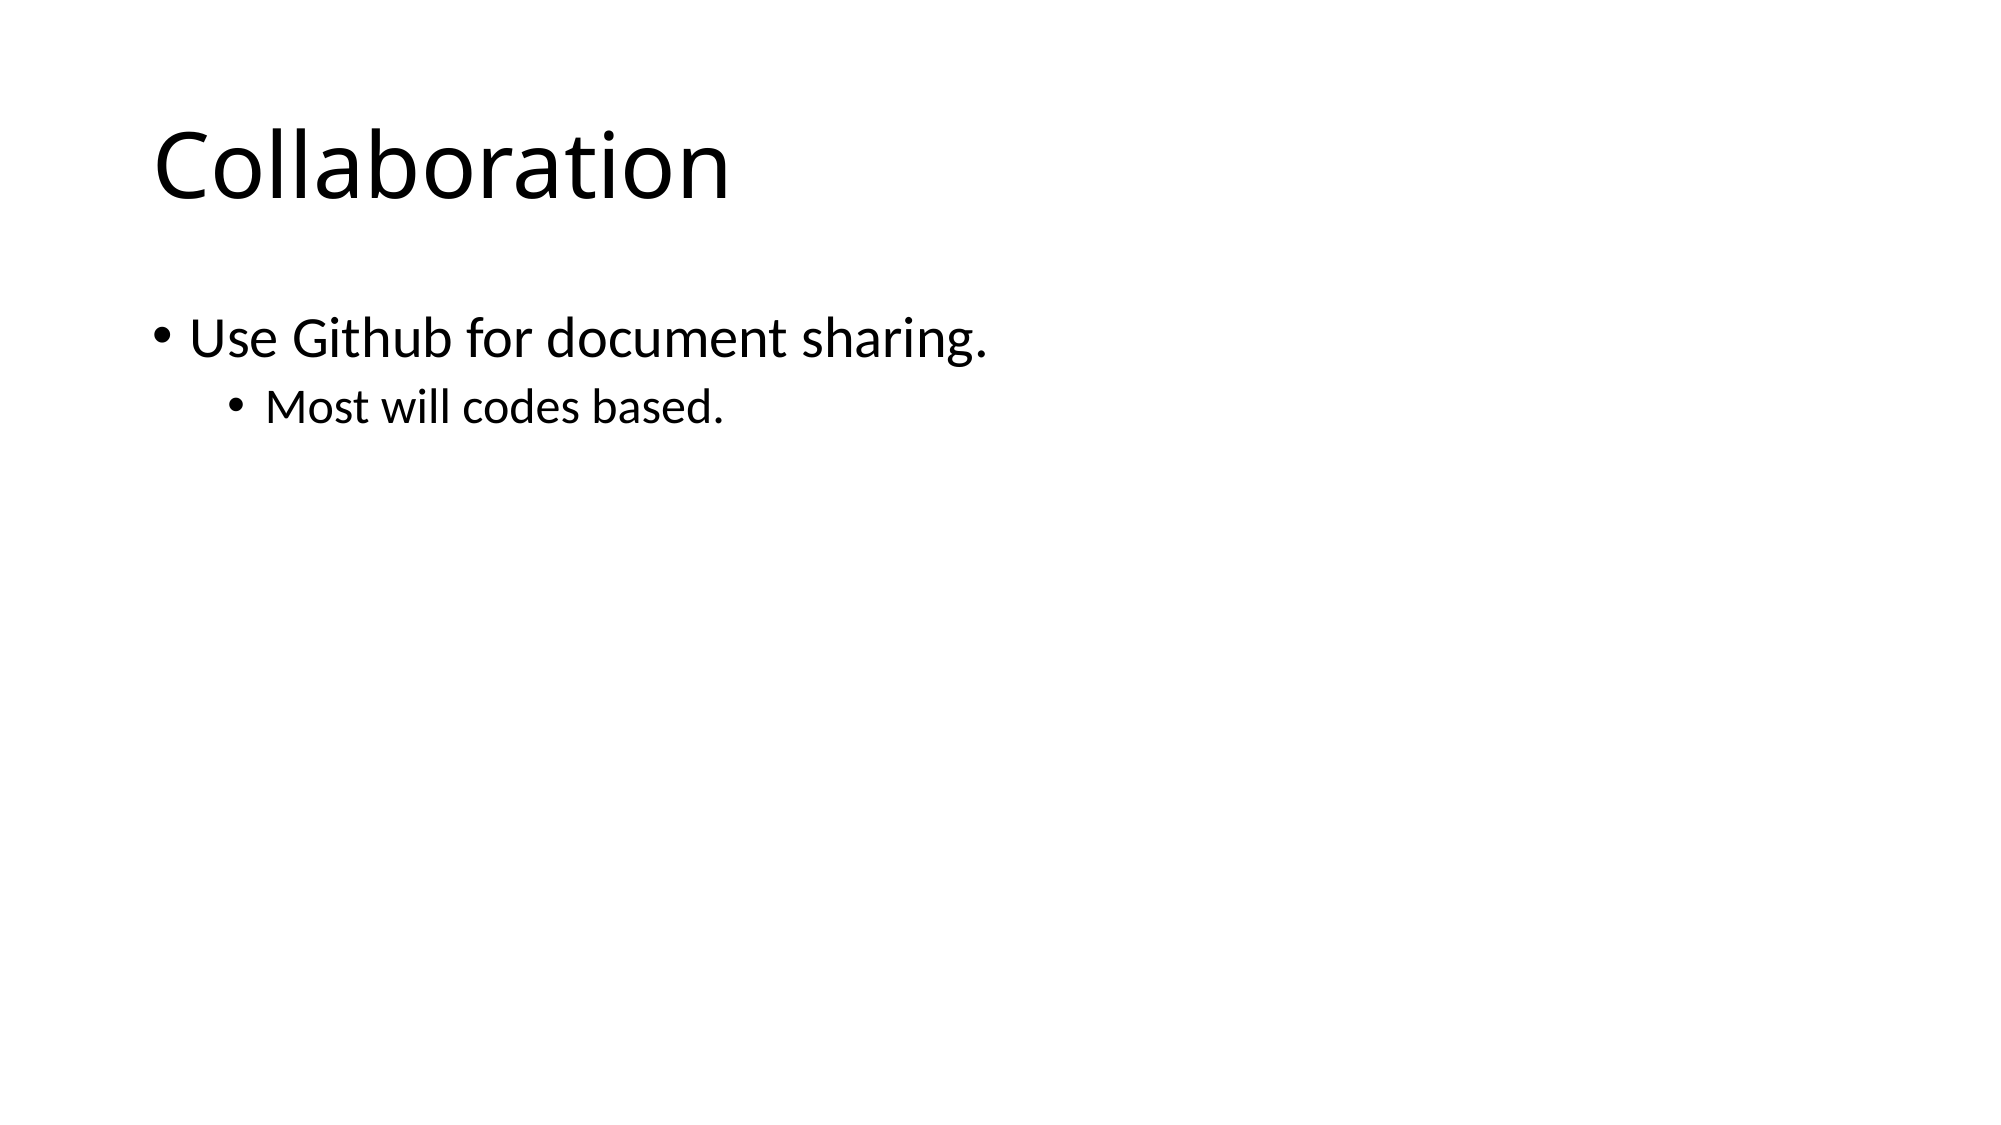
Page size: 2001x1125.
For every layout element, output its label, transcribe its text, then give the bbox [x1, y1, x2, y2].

title Collaboration [137, 59, 1863, 278]
list Use Github for document sharing. Most will codes based. [137, 299, 1863, 1014]
